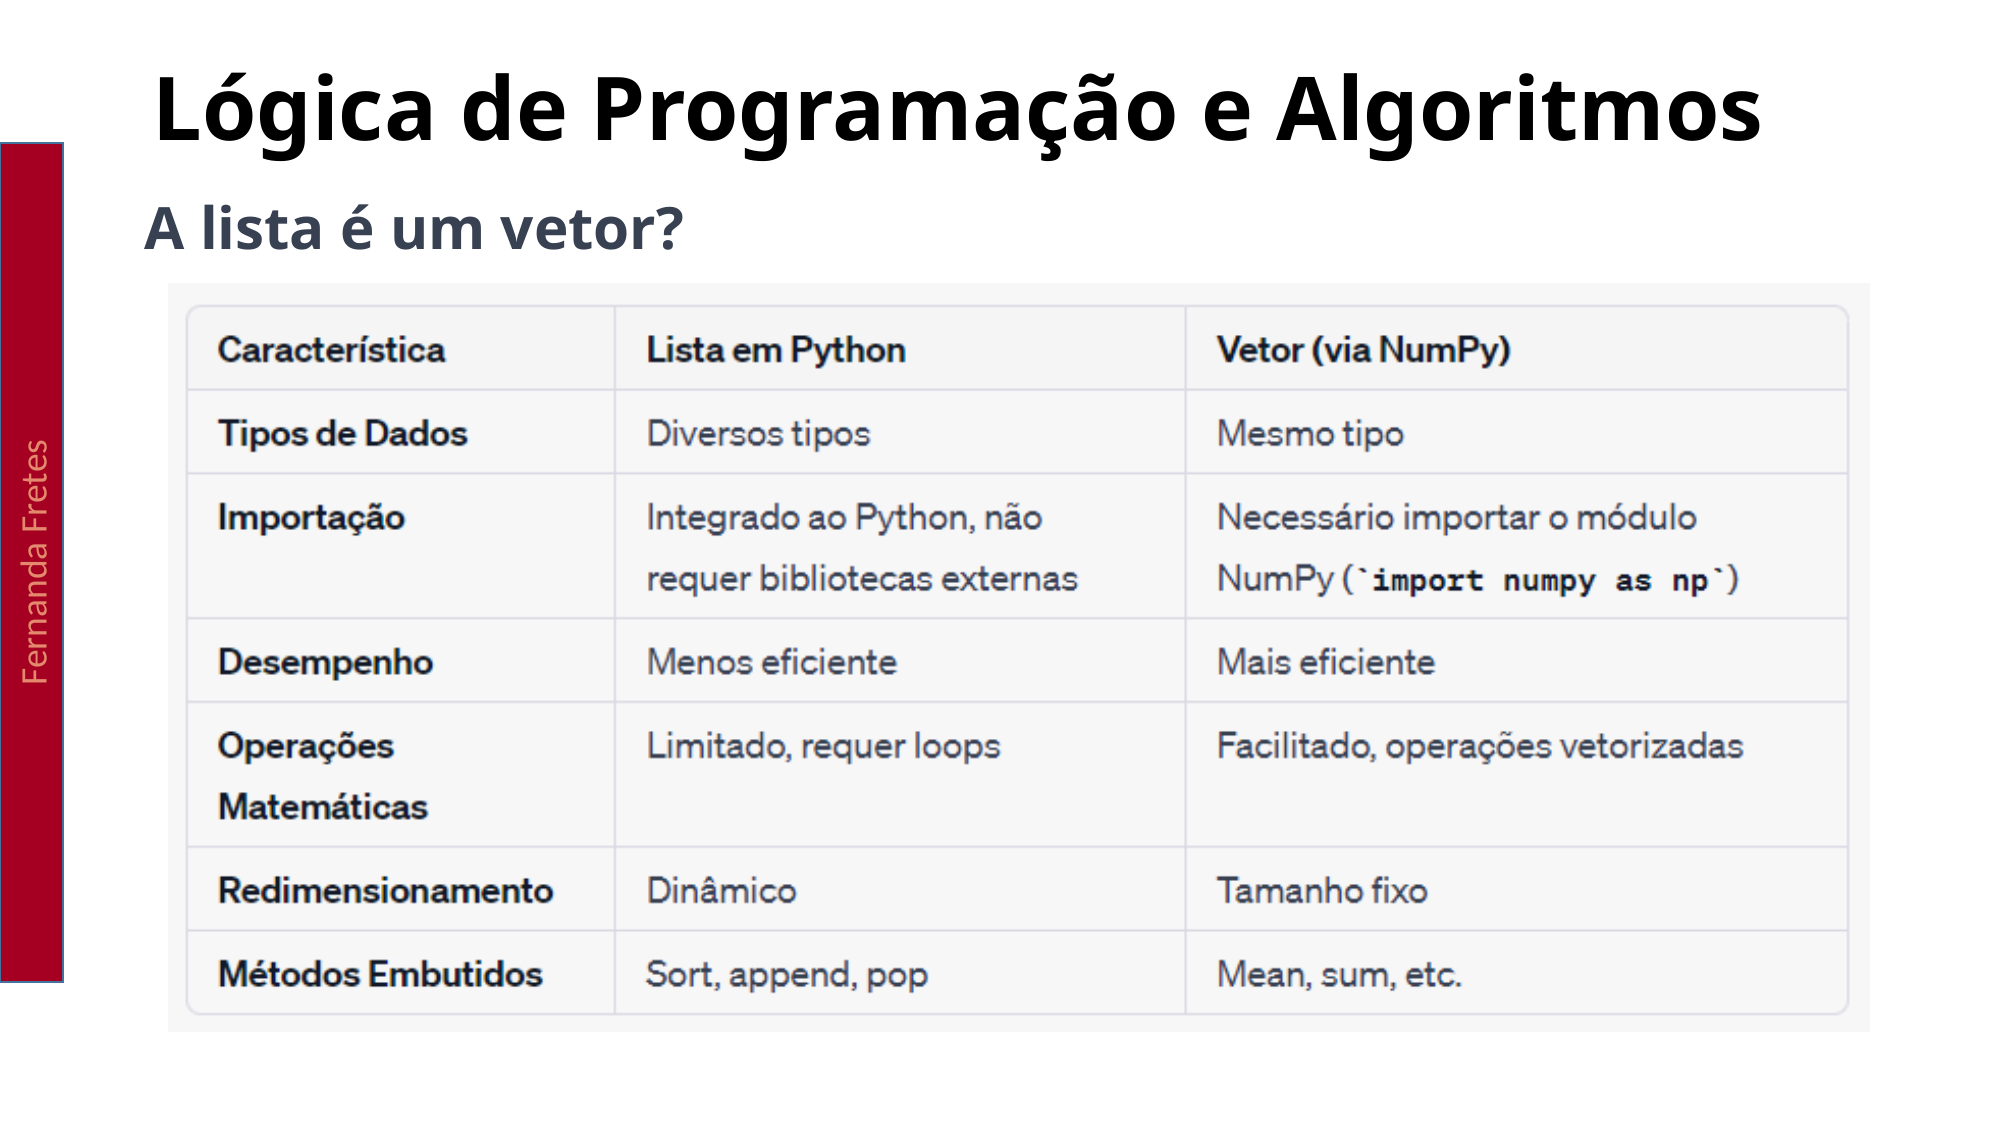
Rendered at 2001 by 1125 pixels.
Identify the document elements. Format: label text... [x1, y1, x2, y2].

picture [168, 283, 1870, 1032]
text_box [129, 250, 1855, 999]
text_box Fernanda Fretes [0, 142, 64, 983]
text_box A lista é um vetor? [130, 191, 1870, 273]
text_box Lógica de Programação e Algoritmos [137, 56, 1863, 167]
